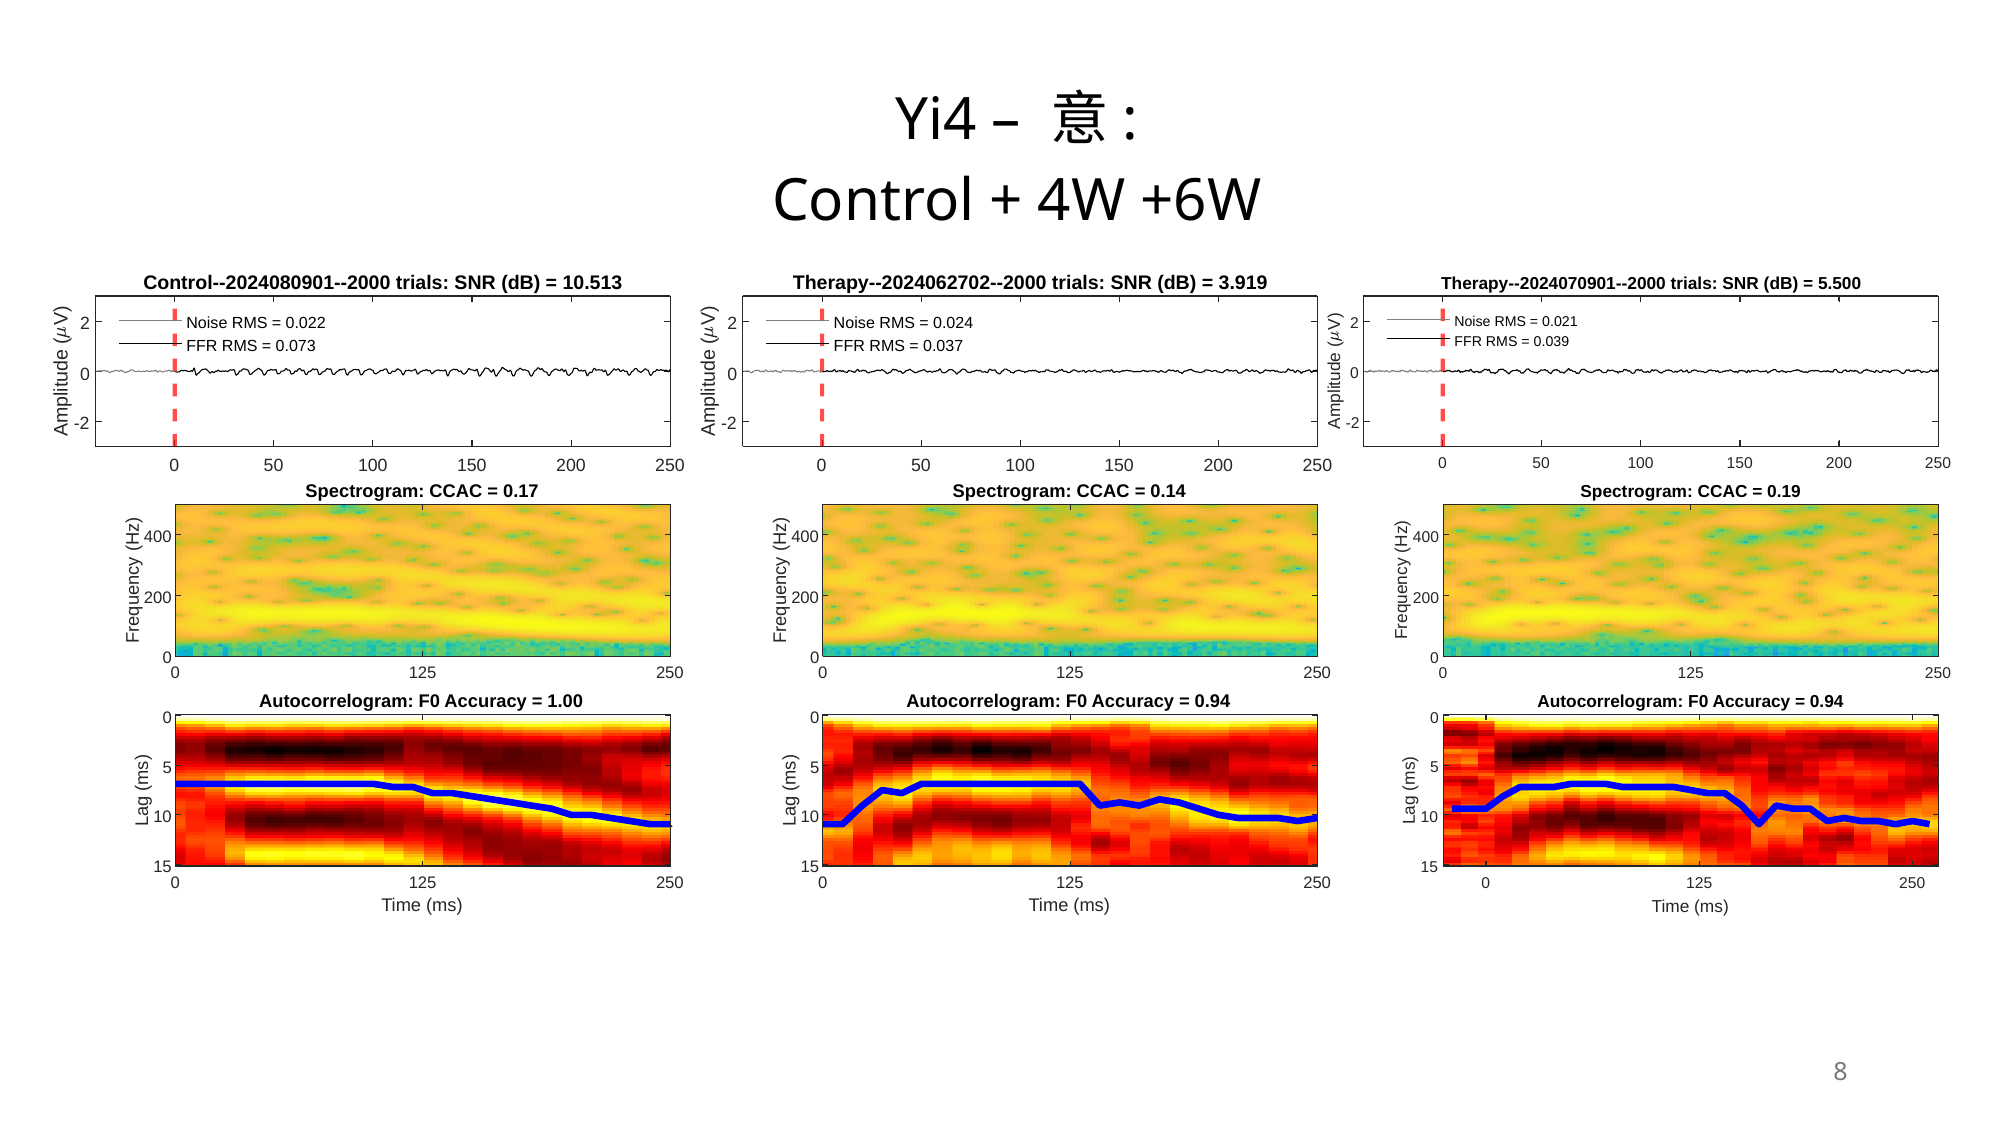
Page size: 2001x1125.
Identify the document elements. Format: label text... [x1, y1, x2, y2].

text_box Yi4 – 意: Control + 4W +6W [739, 73, 1295, 240]
slide_number 8 [1412, 1042, 1863, 1103]
picture [0, 242, 2000, 942]
